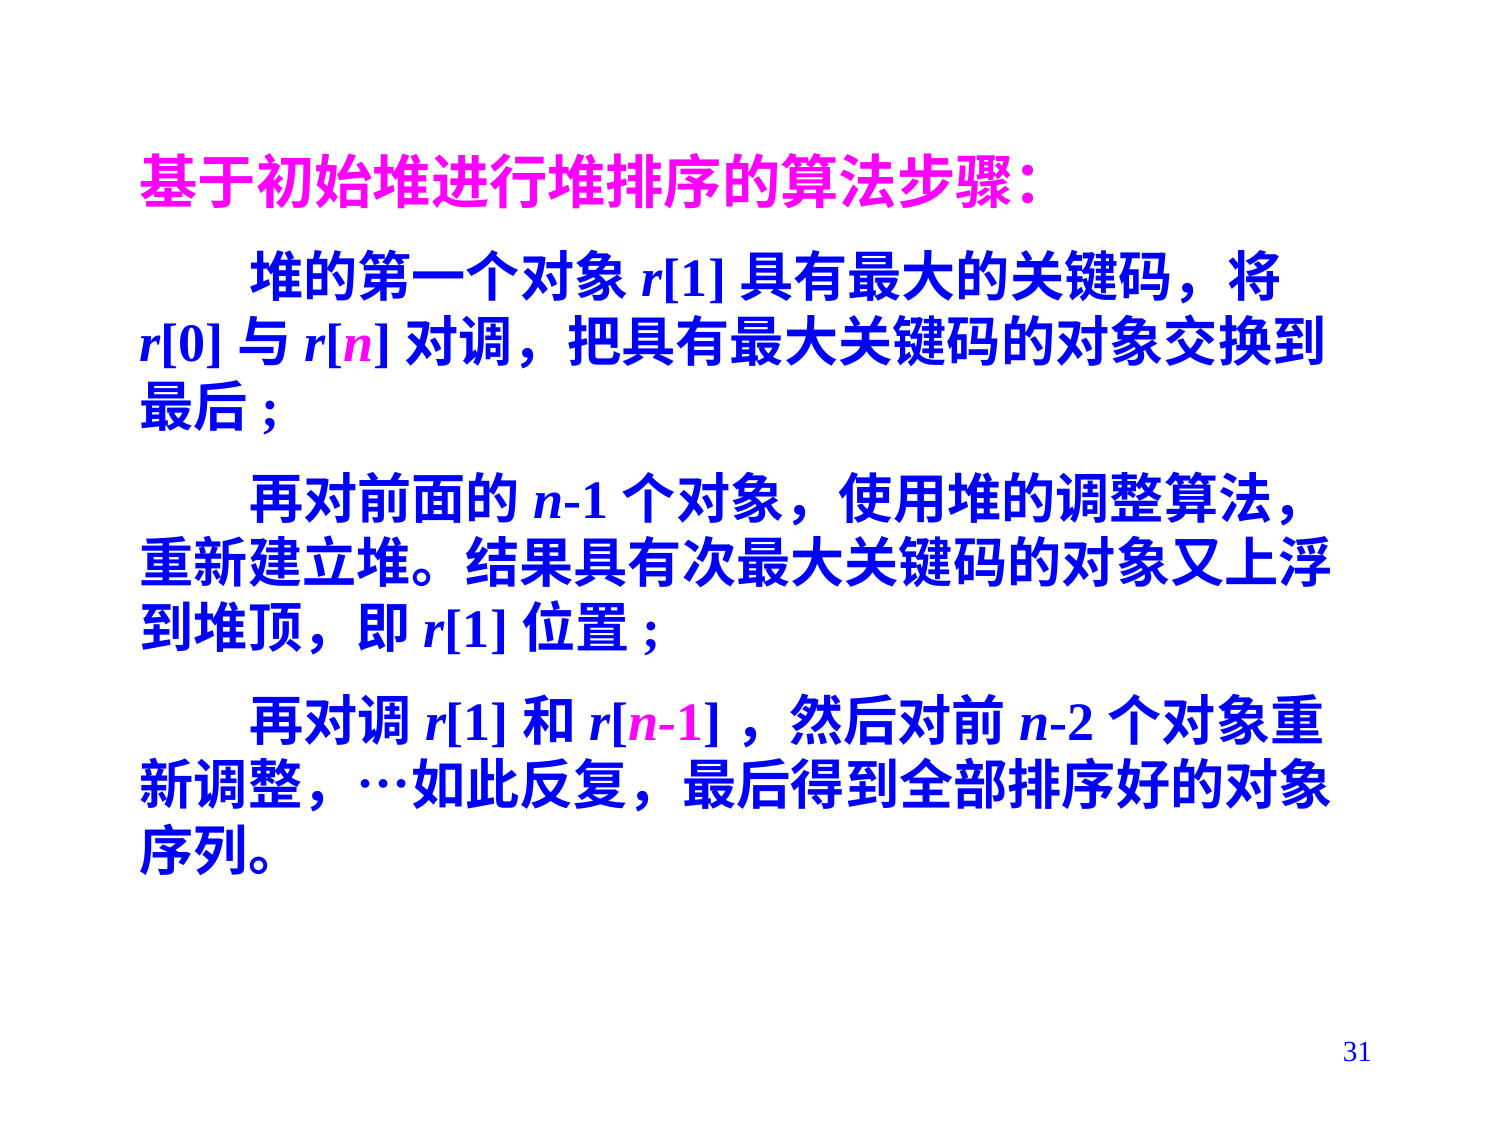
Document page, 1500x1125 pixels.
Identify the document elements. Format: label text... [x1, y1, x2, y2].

slide_number 31 [1074, 1024, 1388, 1101]
text_box 基于初始堆进行堆排序的算法步骤： 堆的第一个对象r[1]具有最大的关键码，将r[0]与r[n]对调，把具有最大关键码的对象交换到最后; 再对前面的n-1个对象，使用堆的调整算法，重新建立堆。结果具有次最大关键码的对象又上浮到堆顶，即r[1]位置; 再对调r[1]和r[n-1]，然后对前n-2个对象重新调整，…如此反复，最后得到全部排序好的对象序列。 [125, 137, 1363, 889]
